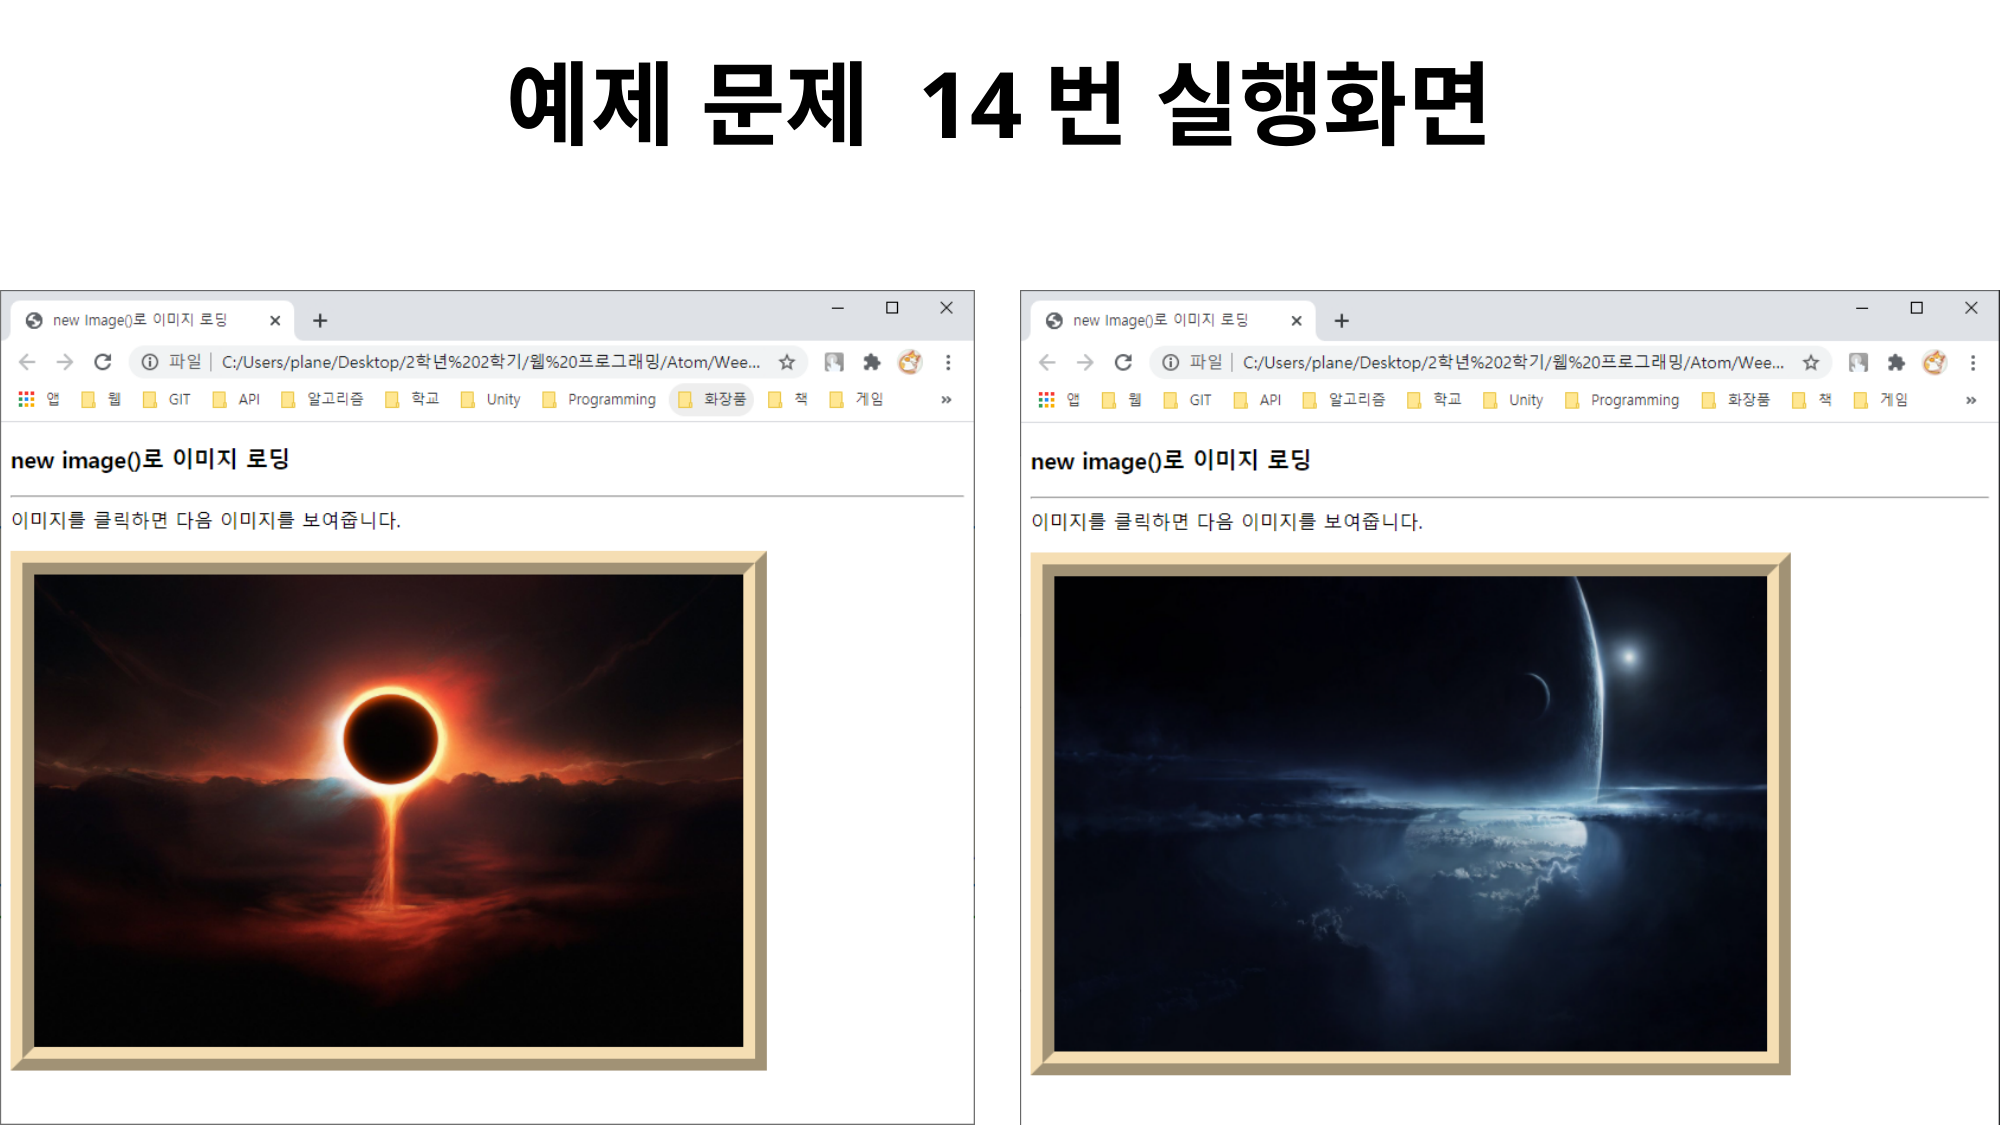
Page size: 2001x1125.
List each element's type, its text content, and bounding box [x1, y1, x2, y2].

title 예제 문제 14번 실행화면 [137, 0, 1863, 218]
picture [1019, 290, 2000, 1125]
picture [0, 290, 975, 1125]
